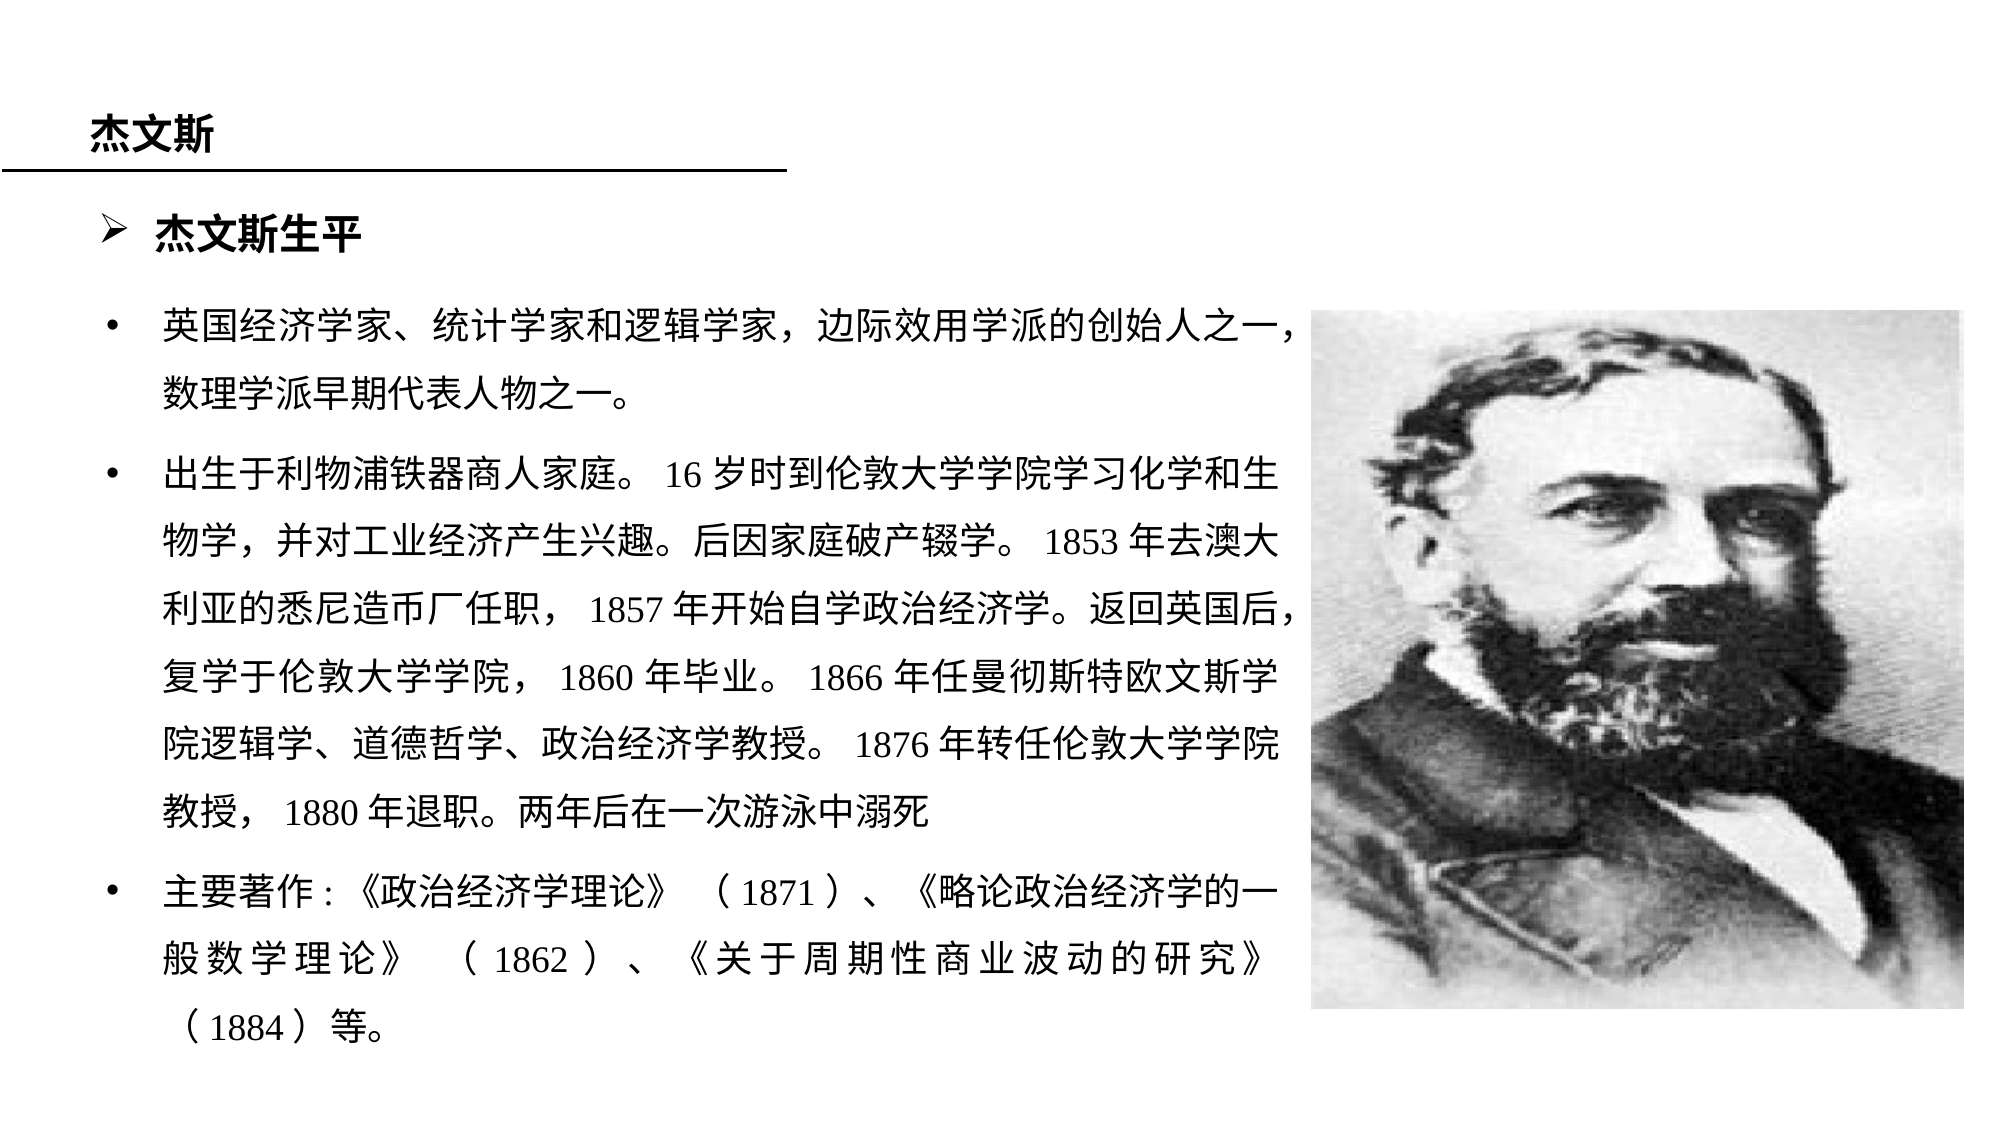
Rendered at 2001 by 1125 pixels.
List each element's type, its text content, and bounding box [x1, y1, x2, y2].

text_box 杰文斯 [0, 75, 773, 140]
text_box 英国经济学家、统计学家和逻辑学家，边际效用学派的创始人之一，数理学派早期代表人物之一。 出生于利物浦铁器商人家庭。16岁时到伦敦大学学院学习化学和生物学，并对工业经济产生兴趣。后因家庭破产辍学。1853年去澳大利亚的悉尼造币厂任职，1857年开始自学政治经济学。返回英国后，复学于伦敦大学学院，1860年毕业。1866年任曼彻斯特欧文斯学院逻辑学、道德哲学、政治经济学教授。1876年转任伦敦大学学院教授，1880年退职。两年后在一次游泳中溺死 主要著作:《政治经济学理论》 （1871）、《略论政治经济学的一般数学理论》 （1862）、《关于周期性商业波动的研究》 （1884）等。 [91, 272, 1295, 1125]
picture [1310, 309, 1964, 1009]
text_box 杰文斯生平 [83, 175, 806, 266]
